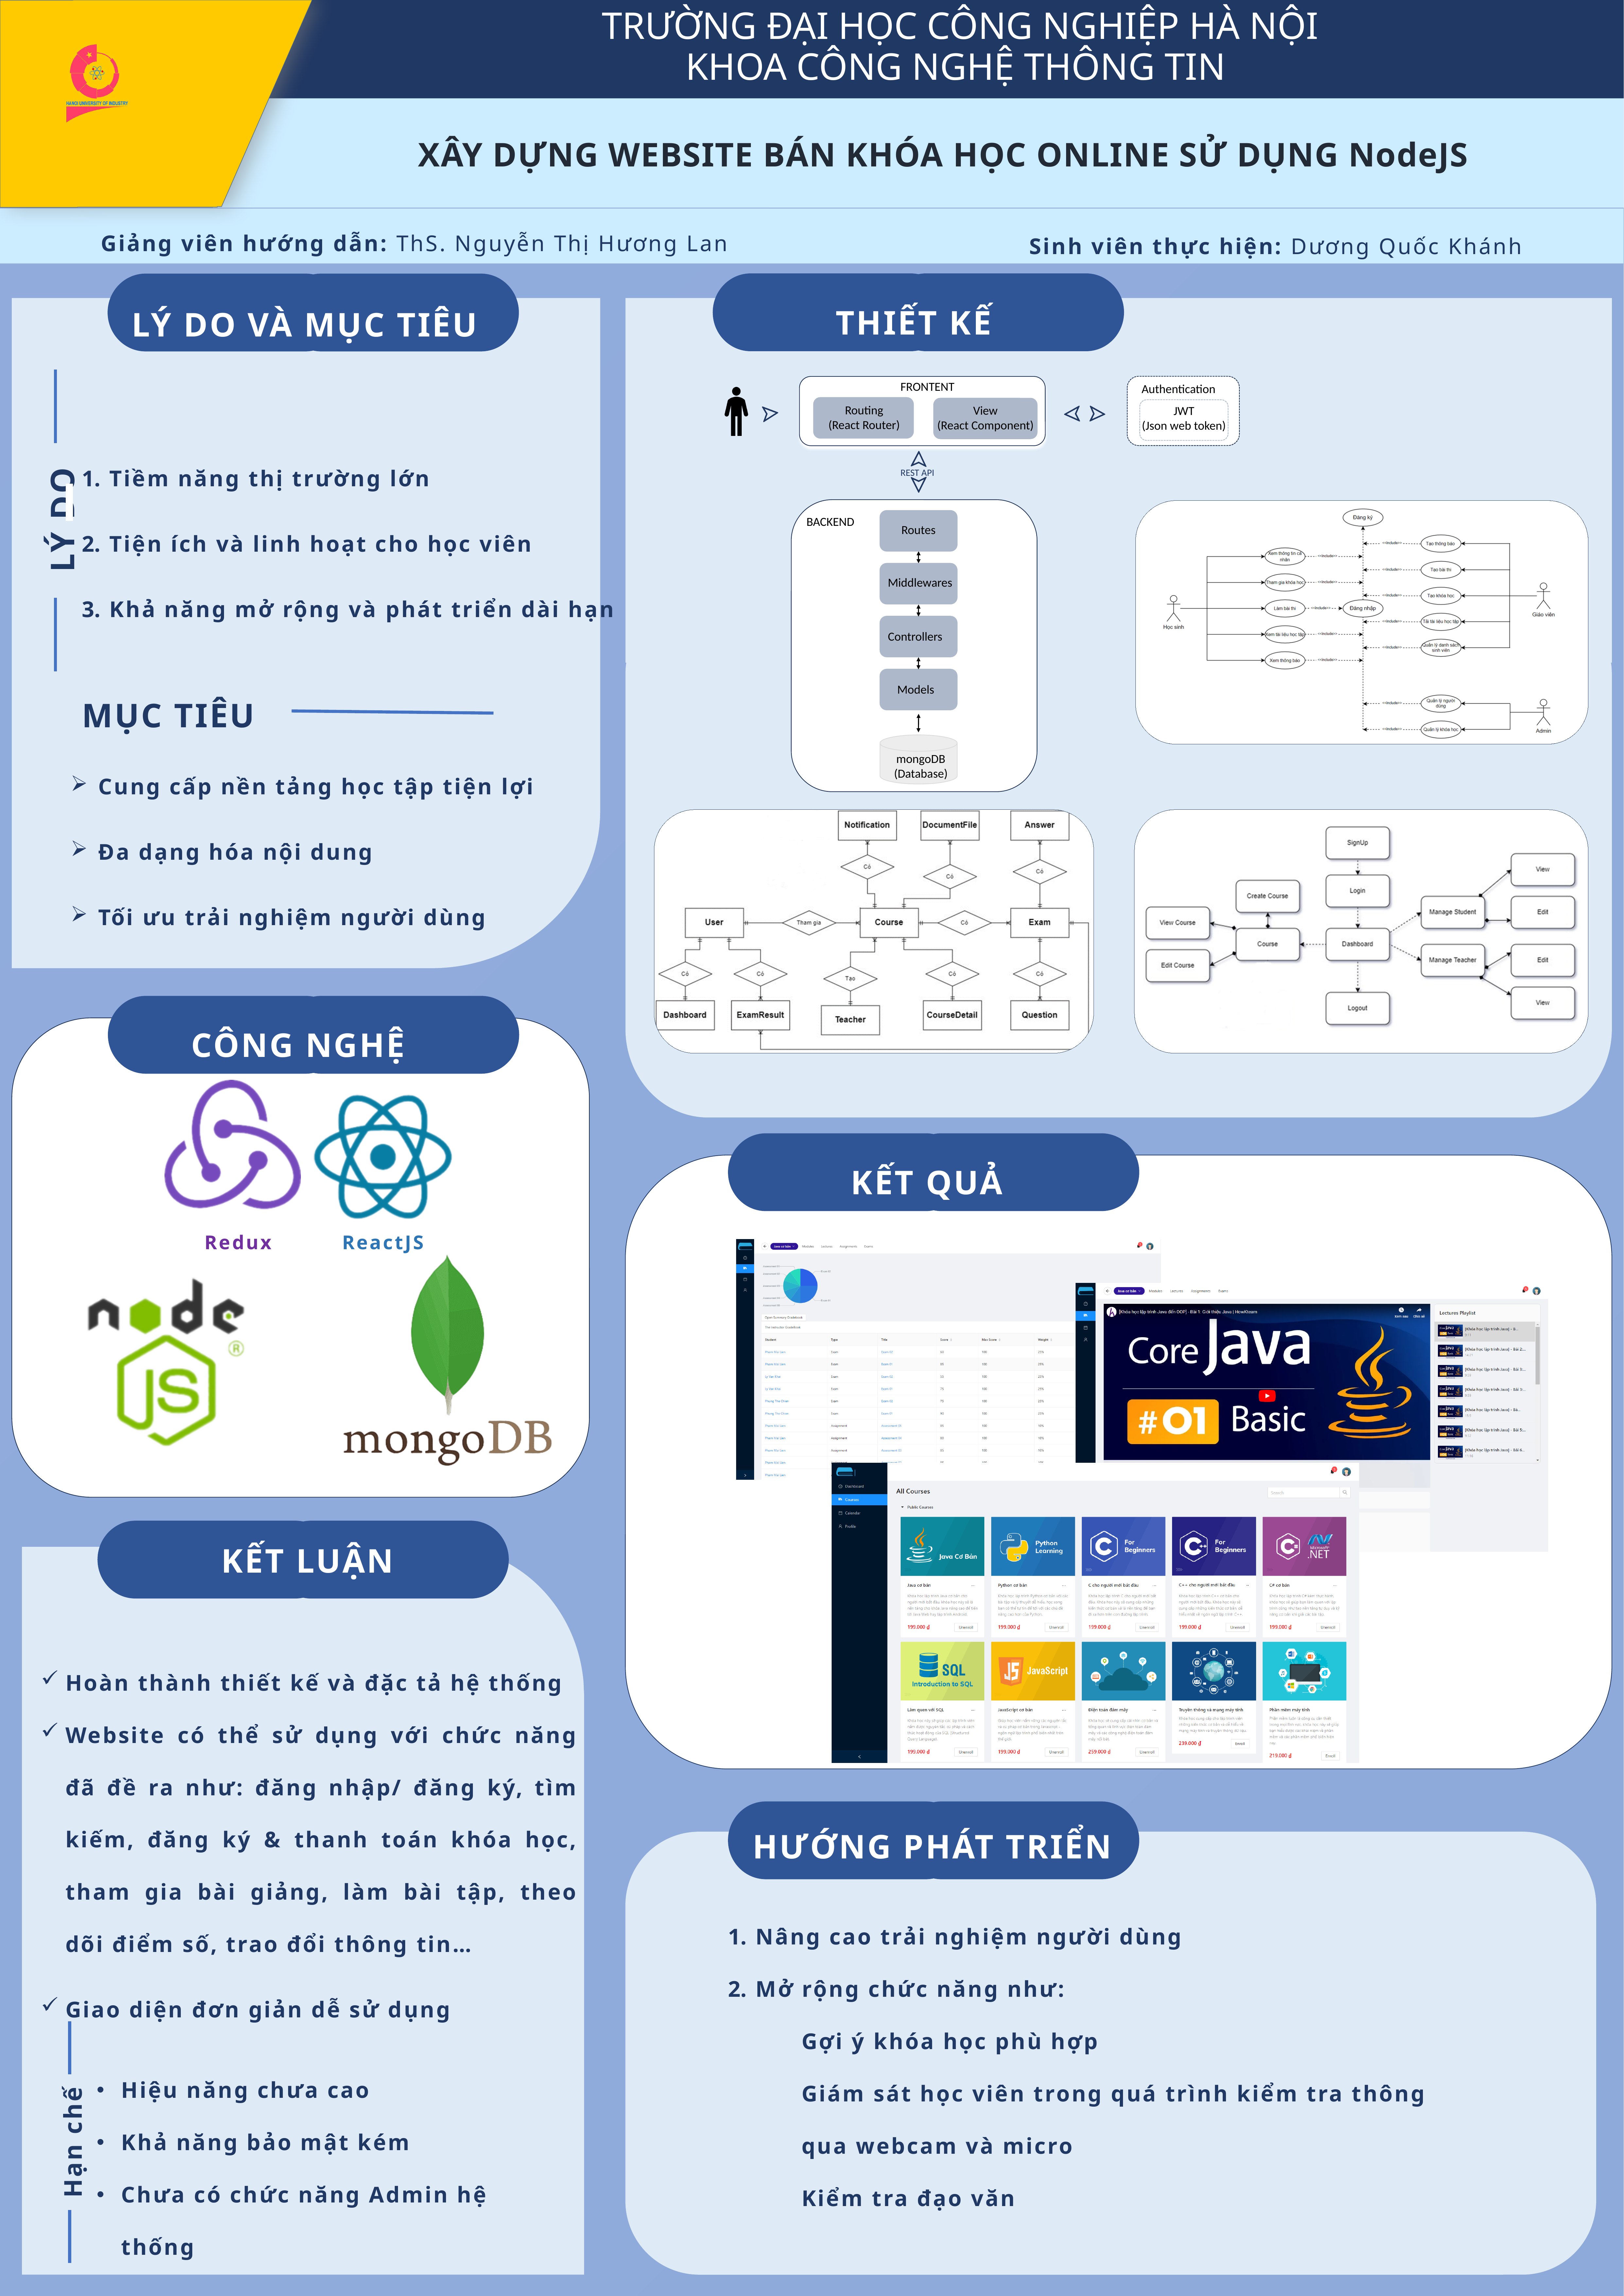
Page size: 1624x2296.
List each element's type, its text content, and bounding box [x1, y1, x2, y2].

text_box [736, 1239, 1548, 1763]
text_box TRƯỜNG ĐẠI HỌC CÔNG NGHIỆP HÀ NỘI KHOA CÔNG NGHỆ THÔNG TIN [452, 5, 1468, 87]
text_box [710, 376, 1239, 792]
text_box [22, 370, 74, 671]
text_box Nâng cao trải nghiệm người dùng Mở rộng chức năng như: Gợi ý khóa học phù hợp Giám sát học viên trong quá trình kiểm tra thông qua webcam và micro Kiểm tra đạo văn [728, 1897, 1468, 2211]
picture [654, 809, 1094, 1053]
text_box Hiệu năng chưa cao Khả năng bảo mật kém Chưa có chức năng Admin hệ thống [96, 2050, 530, 2259]
text_box [625, 1155, 1612, 1769]
text_box [625, 298, 1612, 1118]
text_box LÝ DO VÀ MỤC TIÊU [131, 285, 509, 343]
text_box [728, 1801, 1139, 1879]
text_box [728, 1133, 1139, 1211]
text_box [0, 0, 312, 208]
text_box Sinh viên thực hiện: Dương Quốc Khánh [1029, 219, 1624, 259]
text_box XÂY DỰNG WEBSITE BÁN KHÓA HỌC ONLINE SỬ DỤNG NodeJS [373, 139, 1514, 173]
text_box CÔNG NGHỆ [191, 1005, 449, 1064]
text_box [713, 273, 1124, 351]
text_box [509, 285, 519, 339]
text_box Hoàn thành thiết kế và đặc tả hệ thống Website có thể sử dụng với chức năng đã đề ra như: đăng nhập/ đăng ký, tìm kiếm, đăng ký & thanh toán khóa học, tham gia bài giảng, làm bài tập, theo dõi điểm số, trao đổi thông tin… Giao diện đơn giản dễ sử dụng [41, 1630, 579, 2081]
text_box [97, 1520, 509, 1599]
text_box Cung cấp nền tảng học tập tiện lợi Đa dạng hóa nội dung Tối ưu trải nghiệm người dùng [71, 734, 542, 930]
picture [1134, 809, 1588, 1053]
picture [62, 1257, 270, 1466]
text_box [11, 298, 601, 969]
picture [337, 1249, 559, 1472]
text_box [82, 675, 493, 727]
text_box [312, 0, 1624, 99]
text_box [312, 99, 1624, 208]
text_box KẾT LUẬN [221, 1520, 451, 1580]
text_box [22, 1546, 585, 2275]
text_box [74, 387, 563, 567]
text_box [164, 1080, 456, 1258]
text_box [107, 273, 508, 352]
text_box Tiềm năng thị trường lớn Tiện ích và linh hoạt cho học viên Khả năng mở rộng và phát triển dài hạn [82, 425, 671, 622]
text_box [107, 995, 520, 1074]
text_box Giảng viên hướng dẫn: ThS. Nguyễn Thị Hương Lan [0, 208, 1624, 264]
picture [1135, 500, 1588, 744]
text_box [625, 1831, 1597, 2275]
text_box [11, 1017, 590, 1498]
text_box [43, 2021, 81, 2263]
